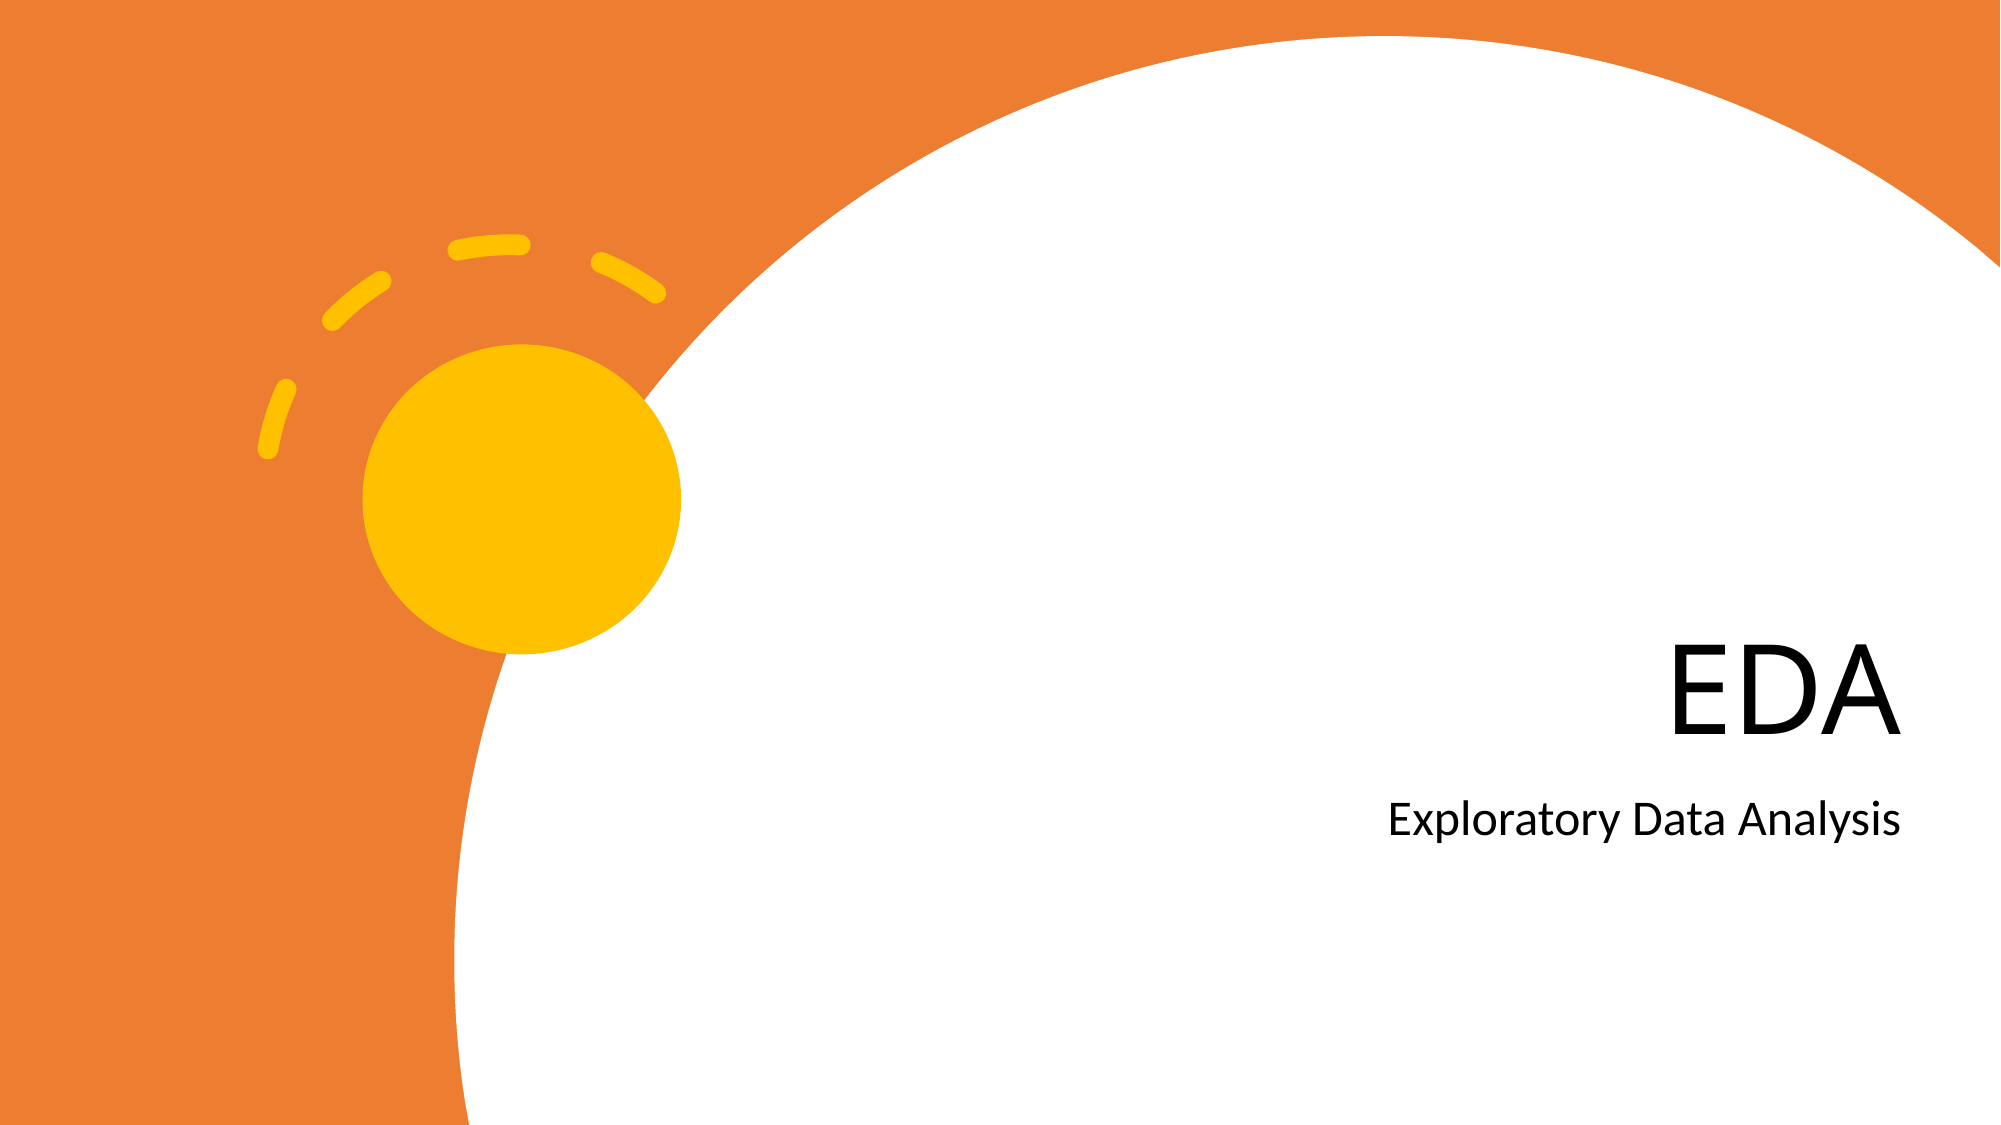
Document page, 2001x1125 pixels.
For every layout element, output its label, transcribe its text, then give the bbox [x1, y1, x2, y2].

text_box [267, 244, 676, 490]
title EDA [662, 318, 1917, 770]
list Exploratory Data Analysis [662, 784, 1917, 1003]
text_box [453, 35, 2000, 1125]
text_box [361, 373, 662, 656]
text_box [0, 0, 2000, 1125]
